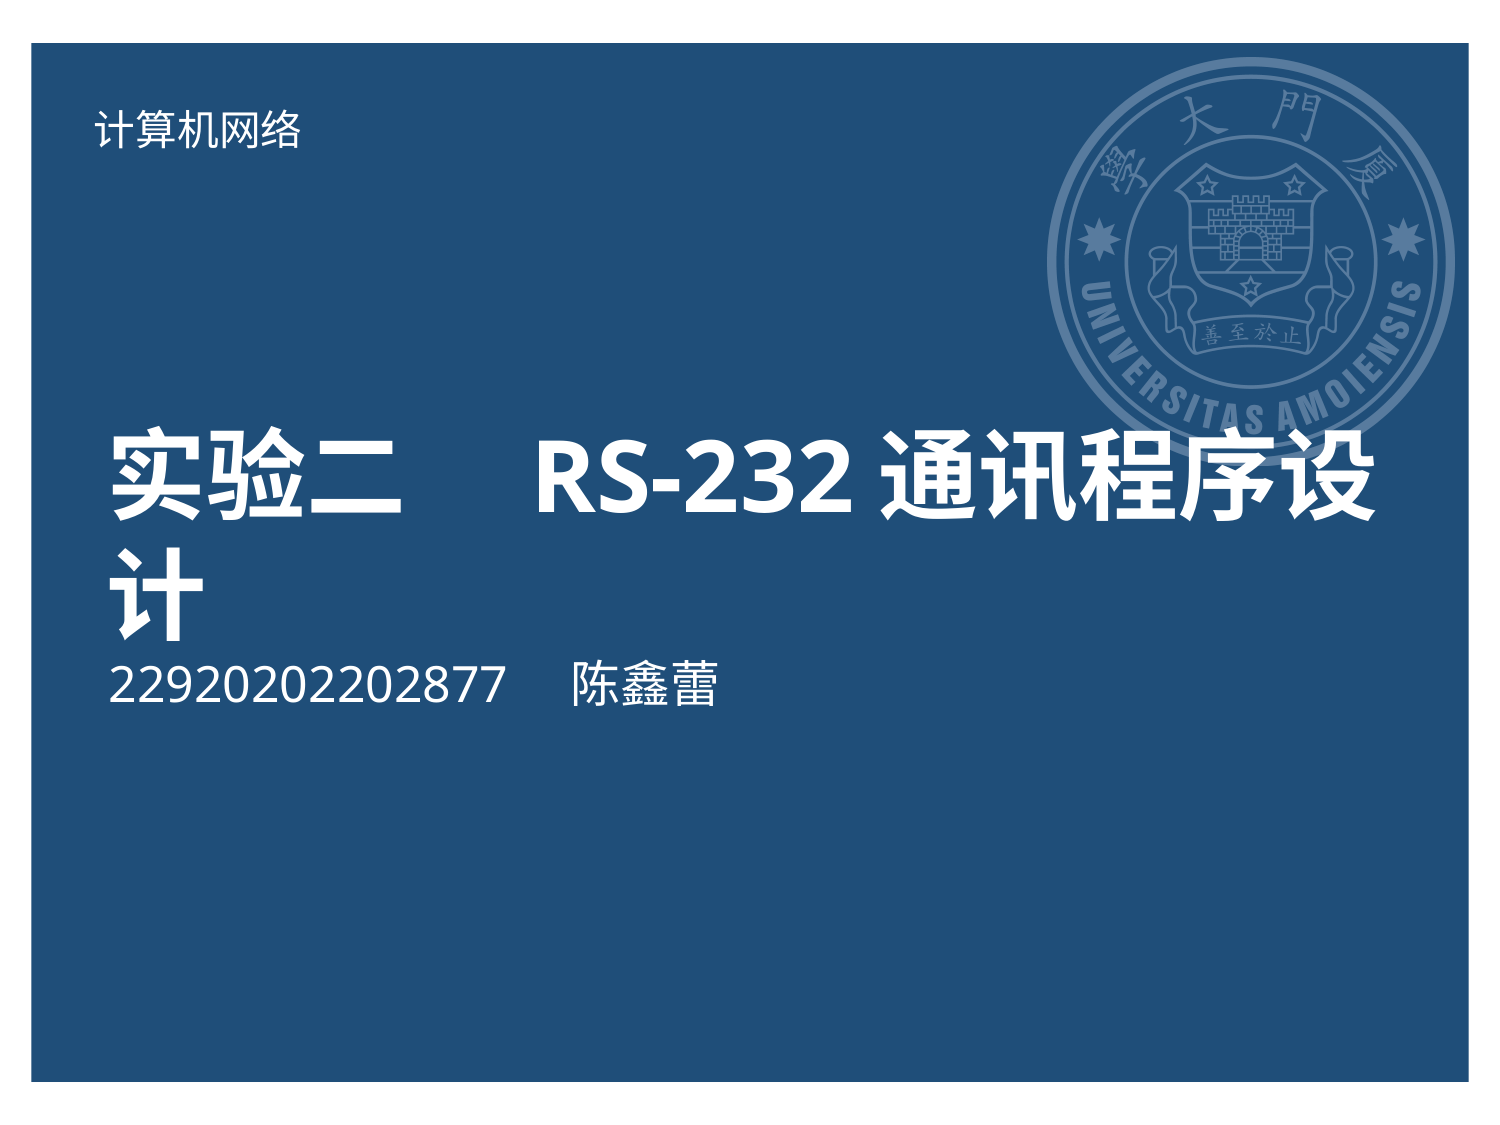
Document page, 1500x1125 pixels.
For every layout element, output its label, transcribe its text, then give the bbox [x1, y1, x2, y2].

subtitle 22920202202877 陈鑫蕾 [94, 627, 1372, 814]
picture [1047, 57, 1455, 466]
title 实验二 RS-232通讯程序设计 [91, 336, 1455, 729]
text_box 计算机网络 [79, 96, 339, 162]
